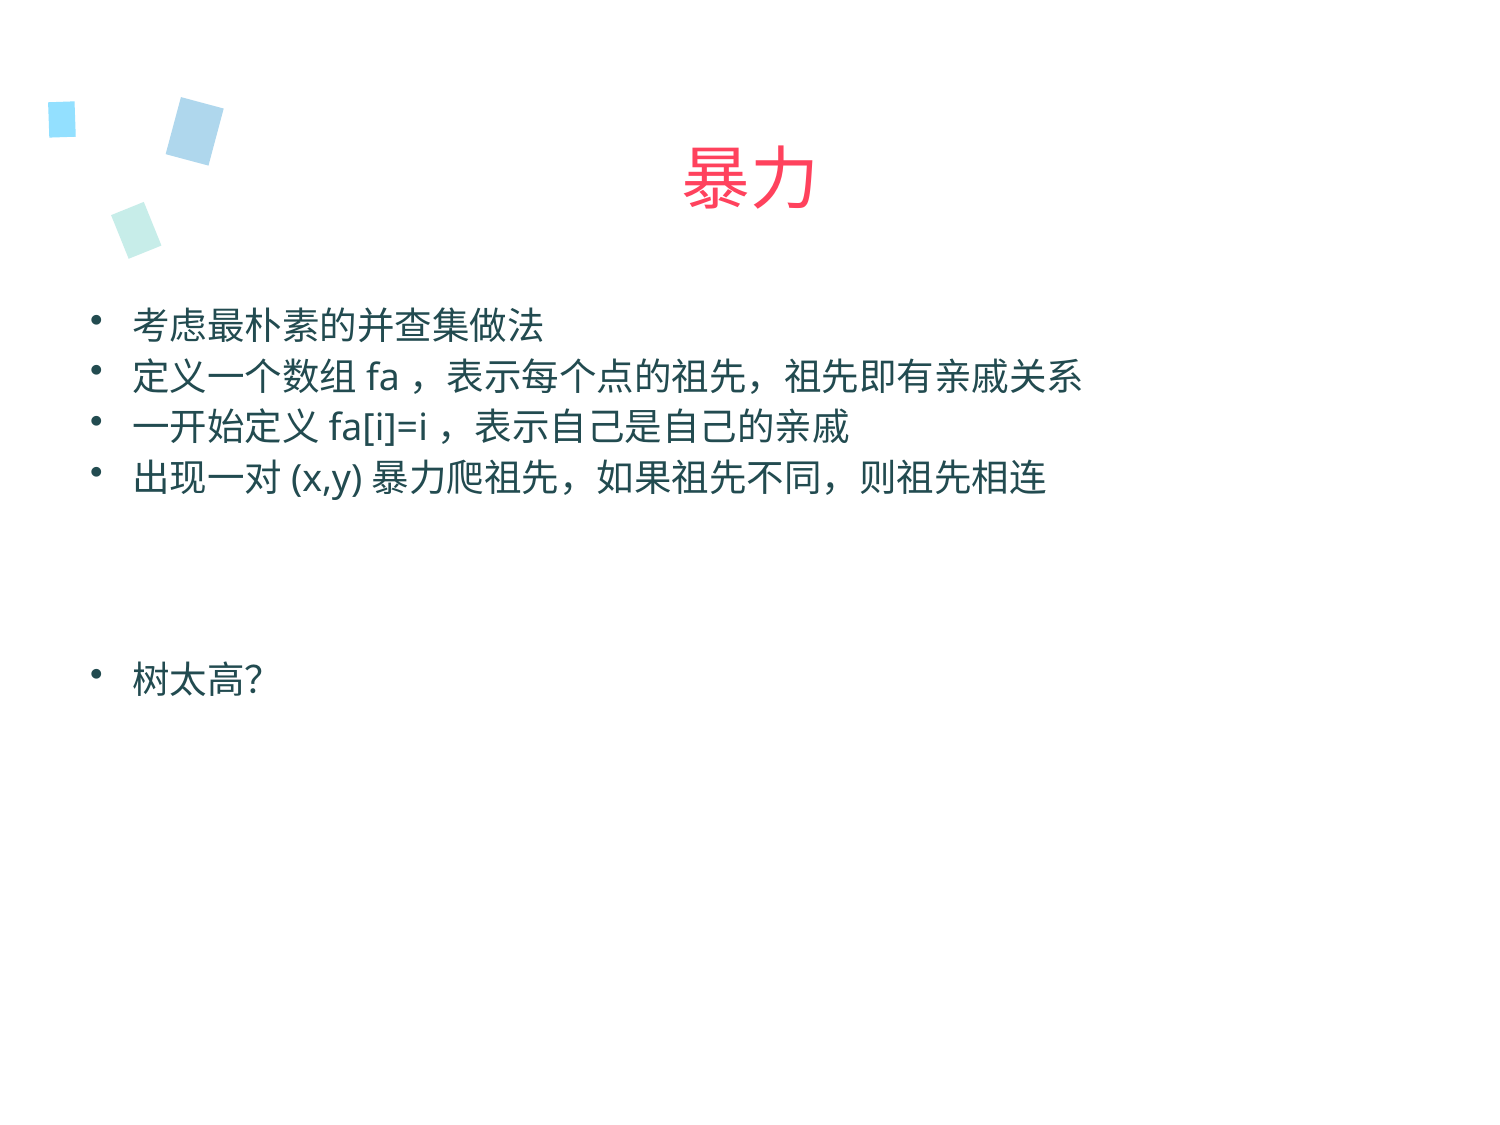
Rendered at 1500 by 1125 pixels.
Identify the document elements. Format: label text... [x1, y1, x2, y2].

list 考虑最朴素的并查集做法 定义一个数组fa，表示每个点的祖先，祖先即有亲戚关系 一开始定义fa[i]=i，表示自己是自己的亲戚 出现一对(x,y)暴力爬祖先，如果祖先不同，则祖先相连 树太高？ [75, 294, 1425, 1005]
title 暴力 [74, 88, 1426, 263]
